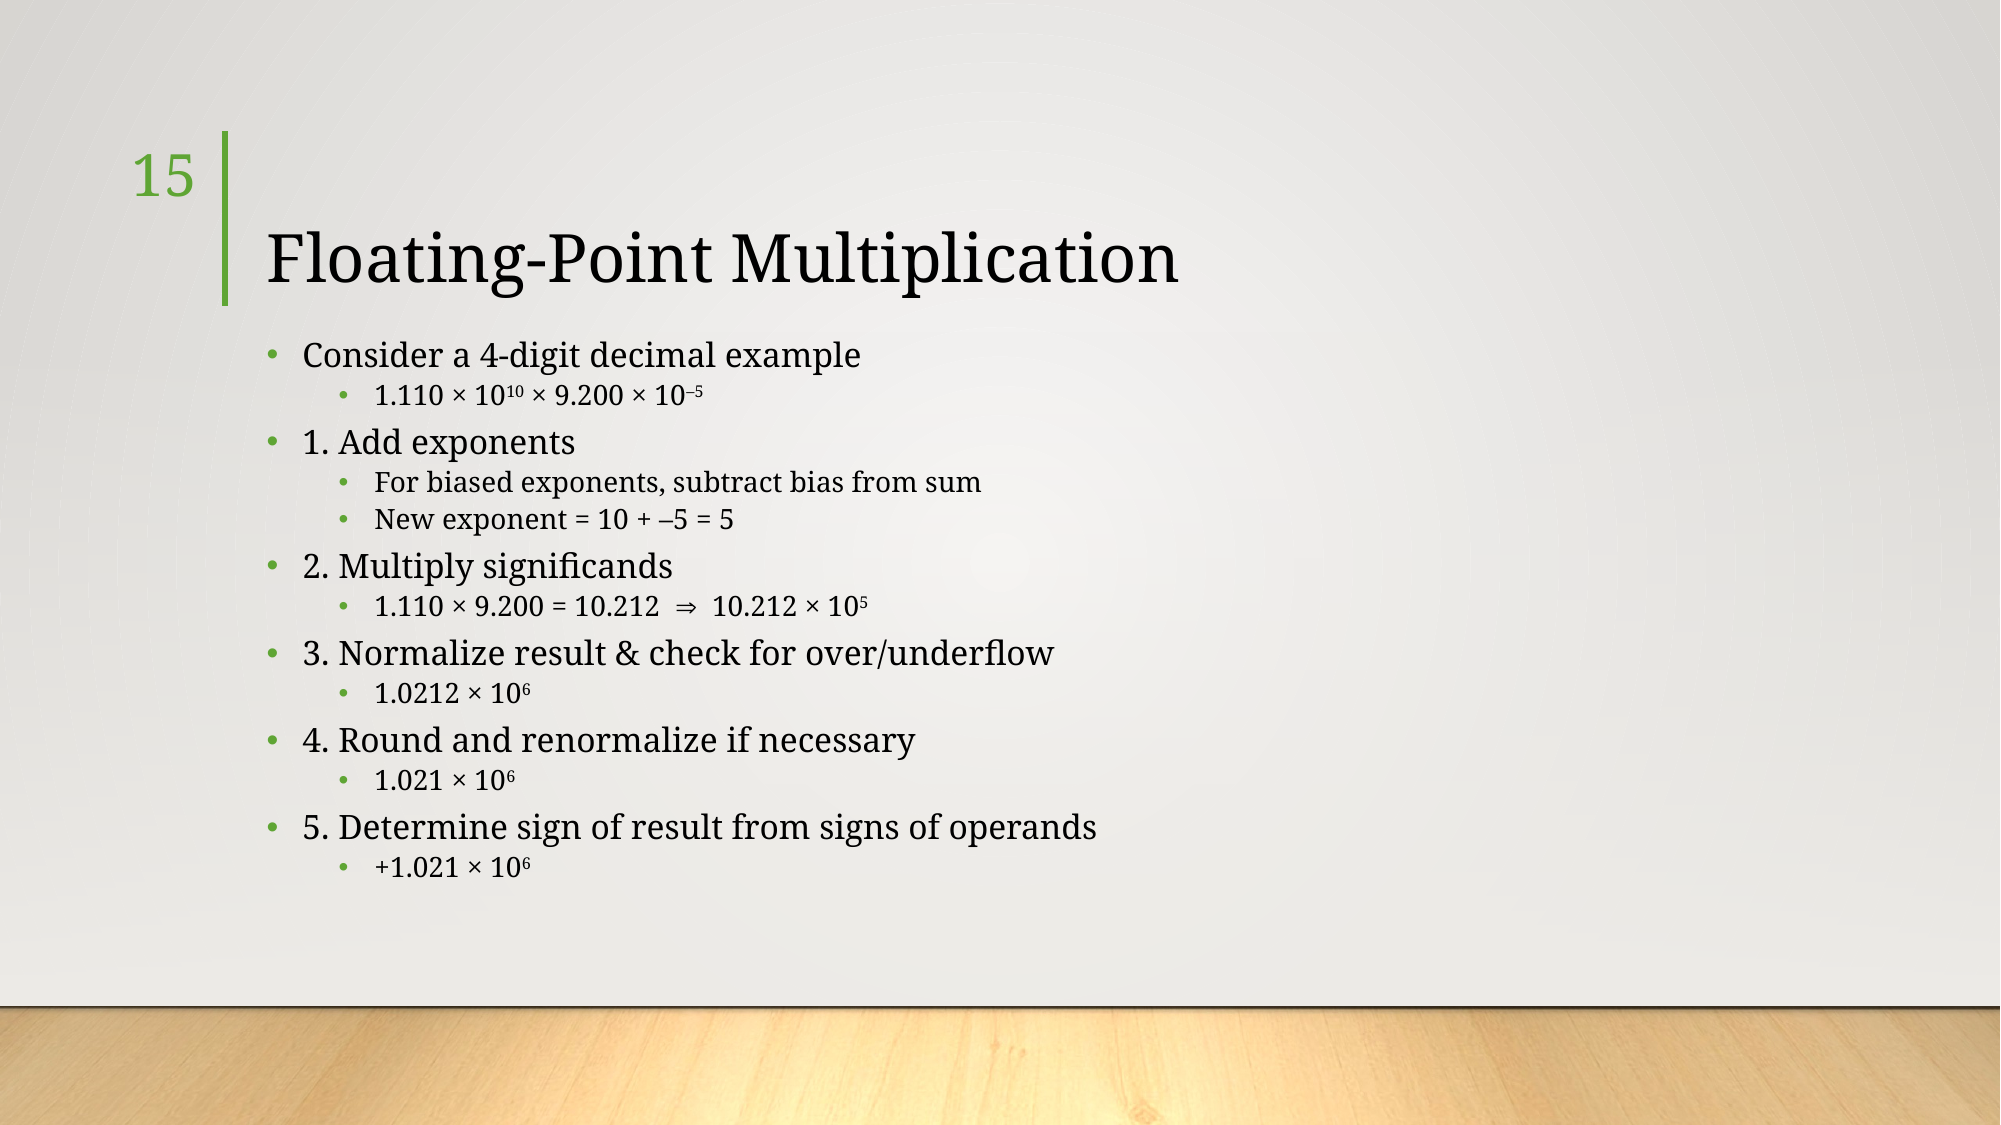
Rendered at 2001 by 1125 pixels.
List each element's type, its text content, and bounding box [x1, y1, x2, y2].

list Consider a 4-digit decimal example 1.110 × 1010 × 9.200 × 10–5 1. Add exponents For biased exponents, subtract bias from sum New exponent = 10 + –5 = 5 2. Multiply significands 1.110 × 9.200 = 10.212  10.212 × 105 3. Normalize result & check for over/underflow 1.0212 × 106 4. Round and renormalize if necessary 1.021 × 106 5. Determine sign of result from signs of operands +1.021 × 106 [251, 330, 1814, 897]
title Floating-Point Multiplication [251, 131, 1814, 305]
slide_number 15 [78, 131, 212, 214]
picture [0, 1006, 2000, 1125]
